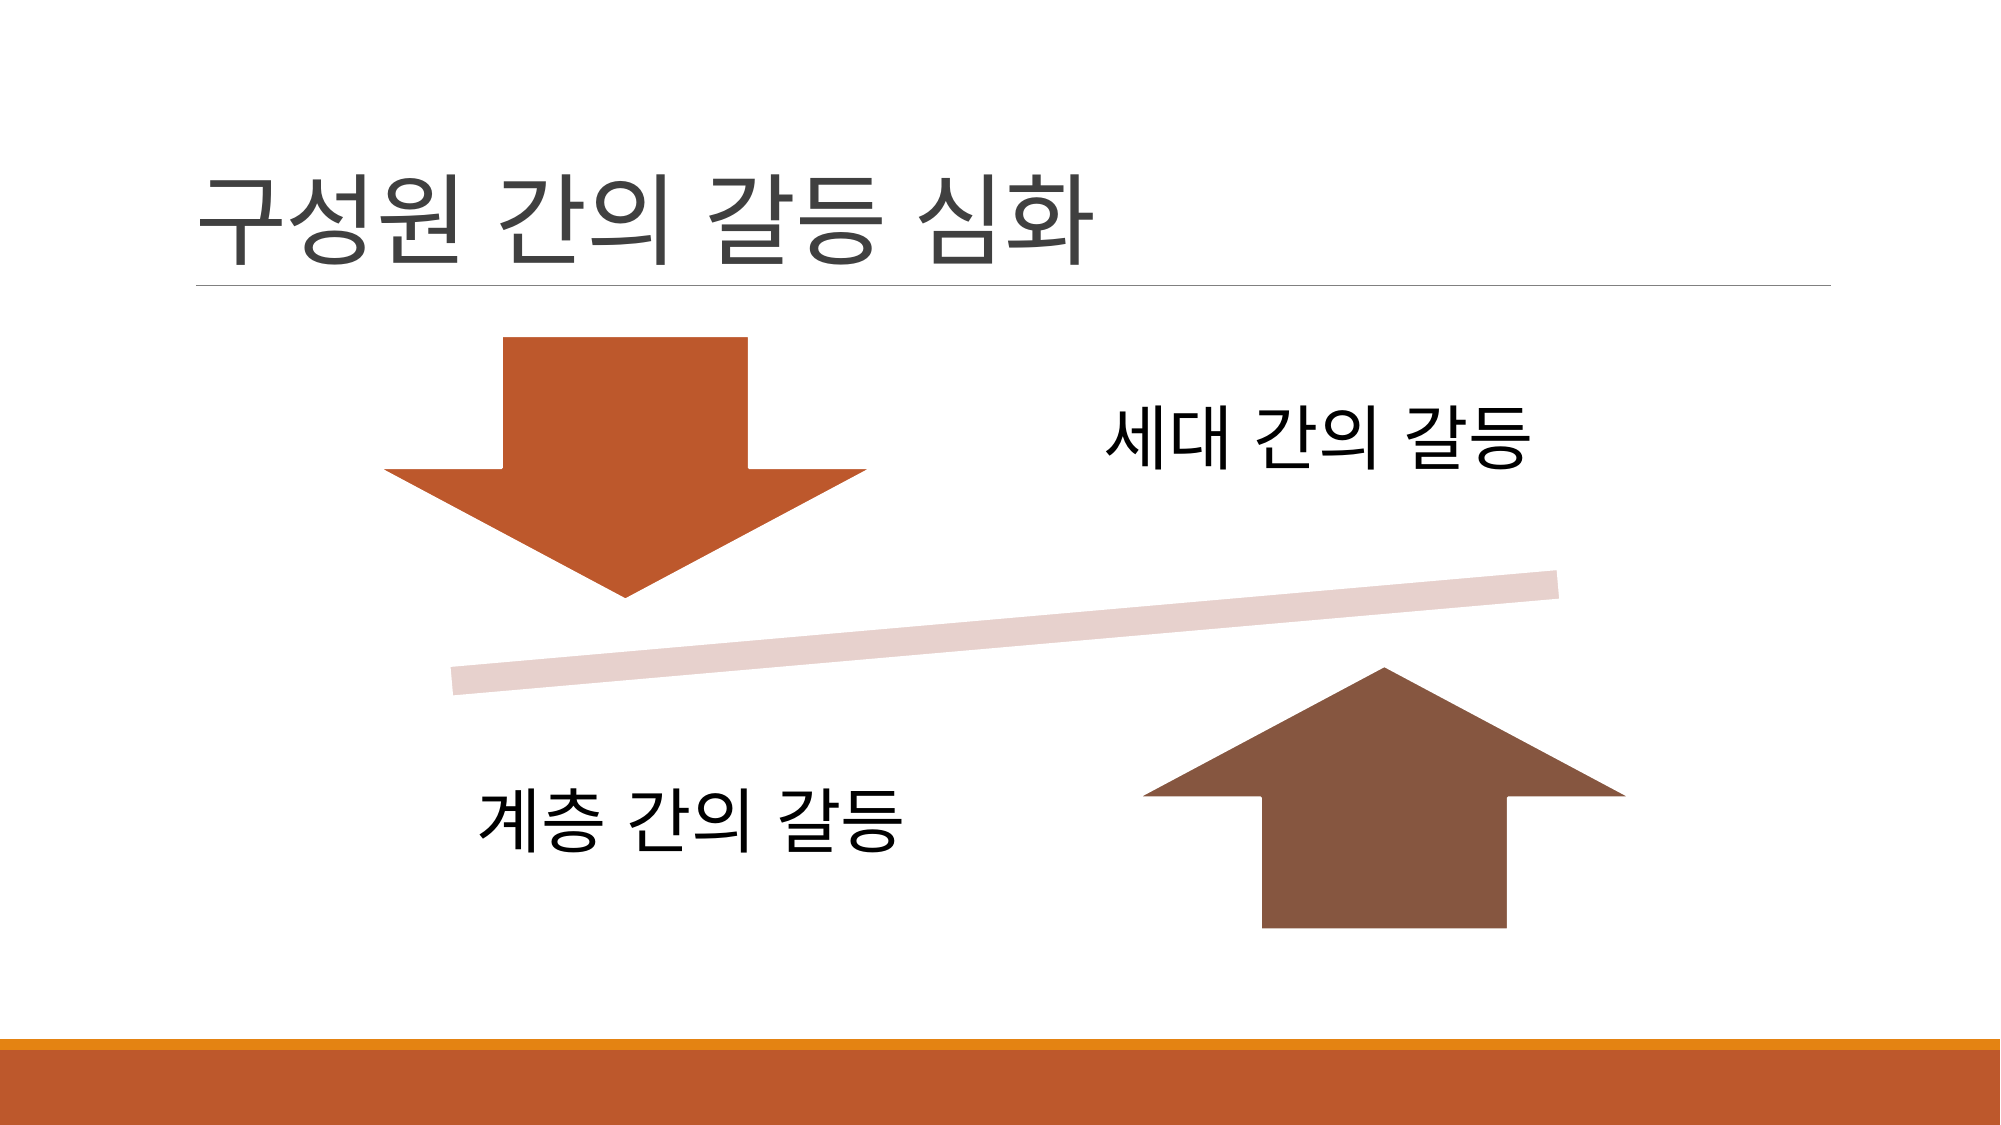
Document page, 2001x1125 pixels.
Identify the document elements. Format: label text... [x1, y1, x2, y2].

title 구성원 간의 갈등 심화 [180, 47, 1830, 285]
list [179, 302, 1831, 964]
